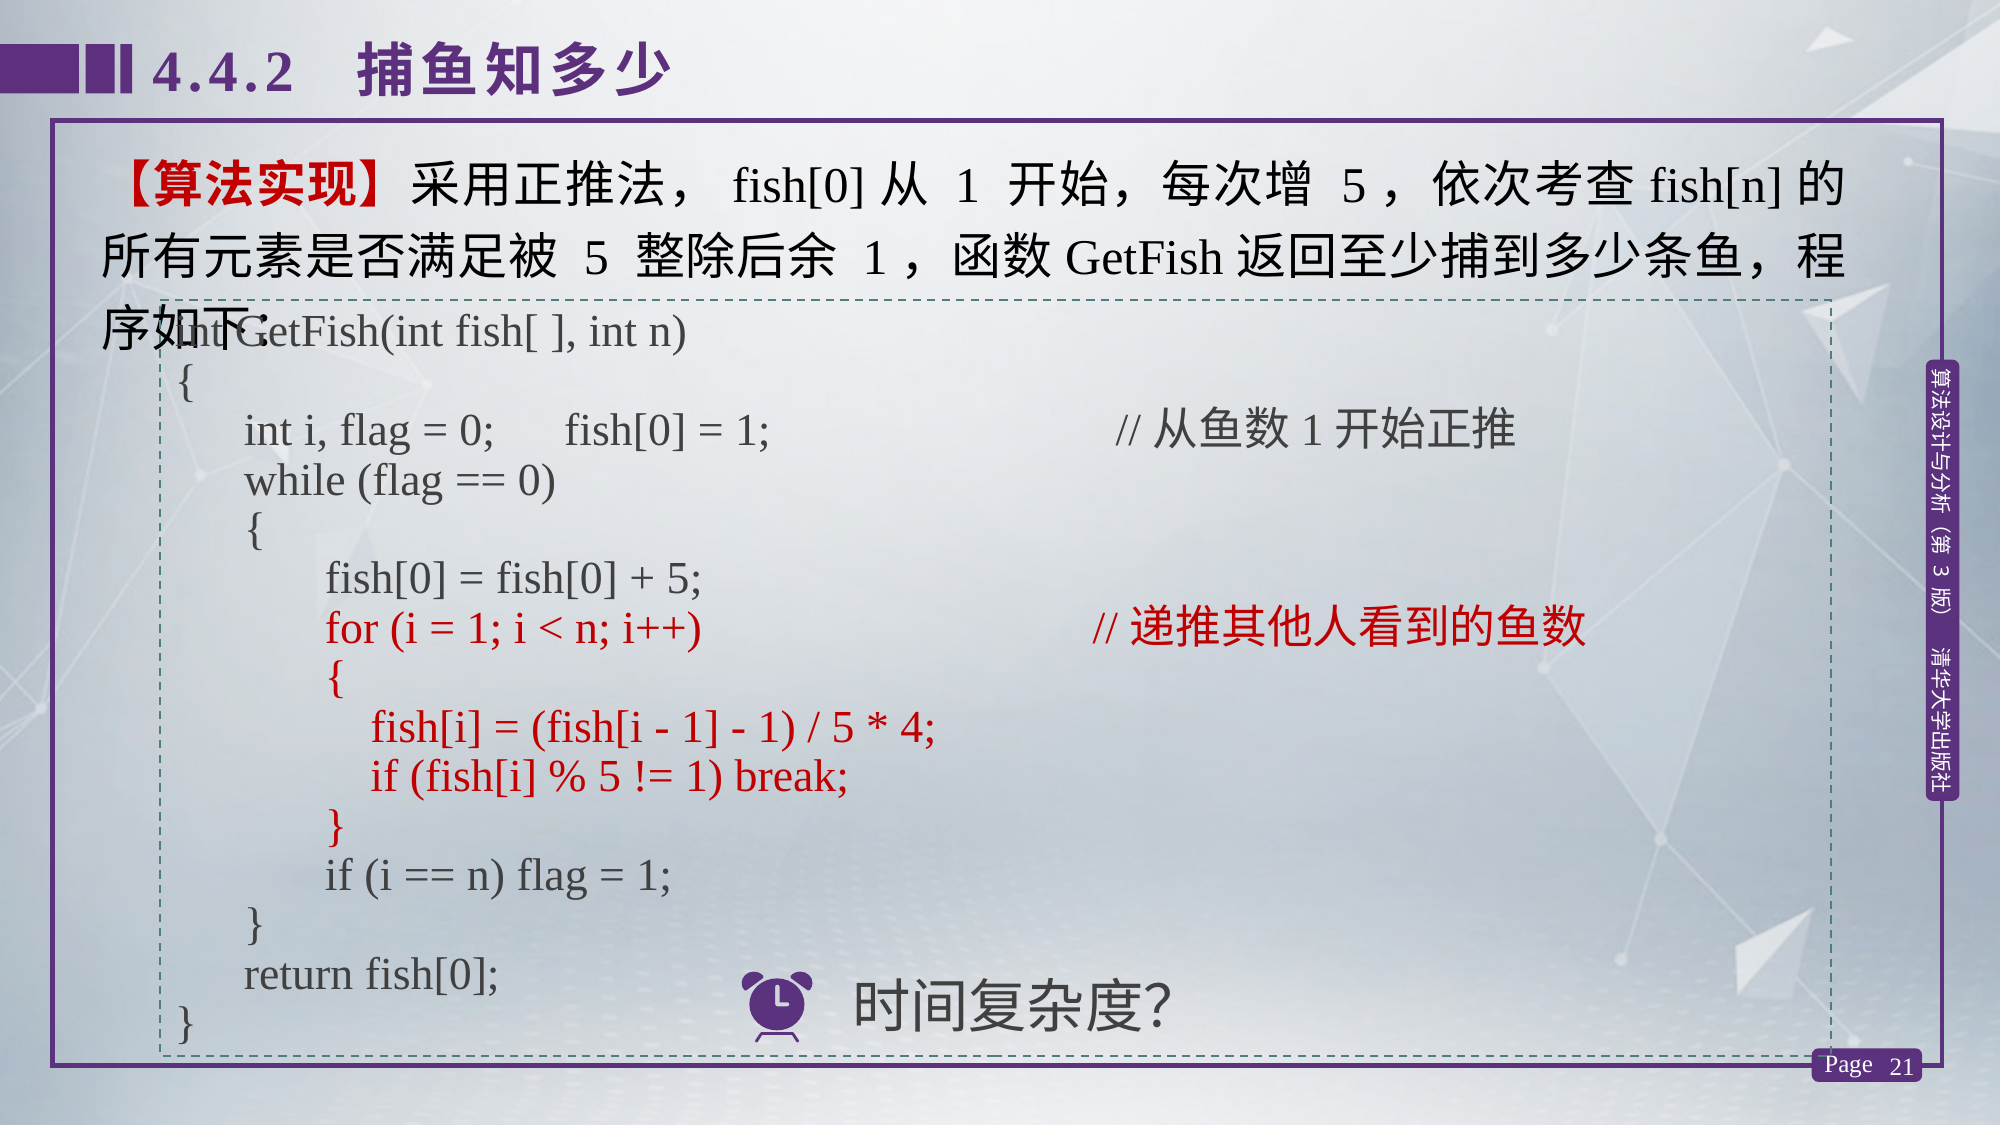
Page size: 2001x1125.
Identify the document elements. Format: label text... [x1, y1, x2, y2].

text_box 【算法实现】采用正推法，fish[0]从 1 开始，每次增 5，依次考查fish[n]的所有元素是否满足被 5 整除后余 1，函数GetFish返回至少捕到多少条鱼，程序如下： [86, 132, 1862, 364]
text_box int GetFish(int fish[ ], int n) { int i, flag = 0; fish[0] = 1; //从鱼数1开始正推 while (flag == 0) { fish[0] = fish[0] + 5; for (i = 1; i < n; i++) //递推其他人看到的鱼数 { fish[i] = (fish[i - 1] - 1) / 5 * 4; if (fish[i] % 5 != 1) break; } if (i == n) flag = 1; } return fish[0]; } [160, 299, 1831, 1057]
text_box 4.4.2 捕鱼知多少 [137, 26, 1435, 111]
picture [0, 0, 2000, 1125]
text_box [741, 961, 1247, 1048]
